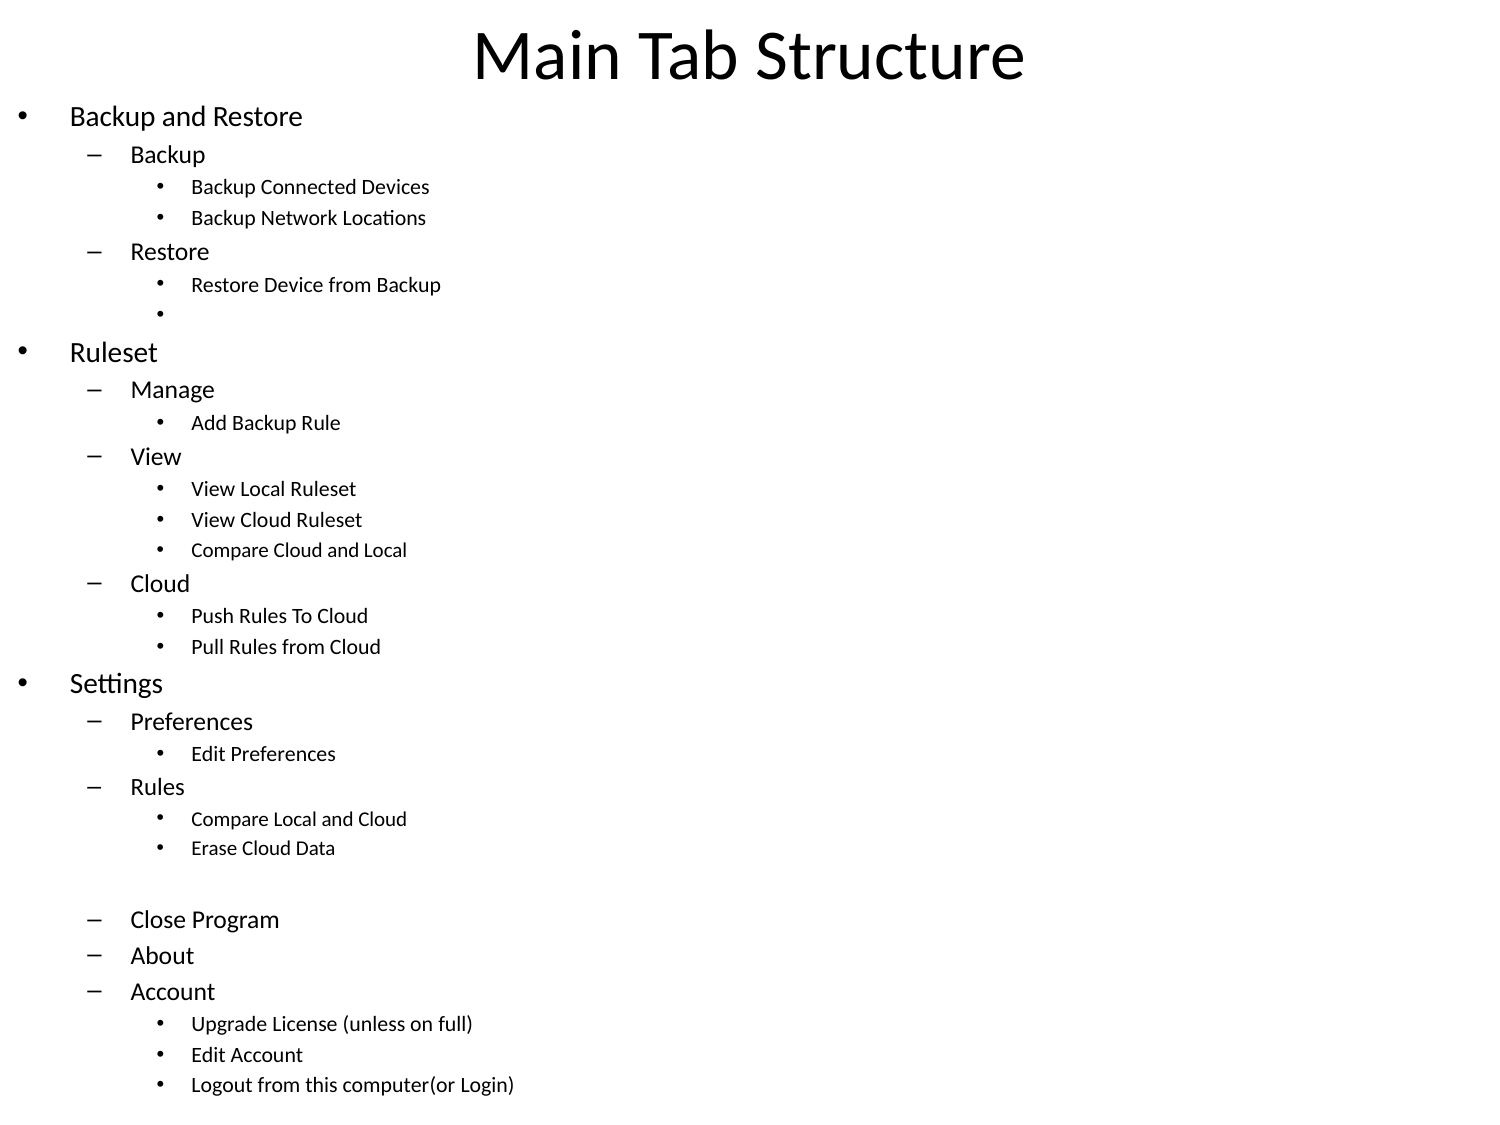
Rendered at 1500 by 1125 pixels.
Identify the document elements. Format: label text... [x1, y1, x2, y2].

list Backup and Restore Backup Backup Connected Devices Backup Network Locations Restore Restore Device from Backup Ruleset Manage Add Backup Rule View View Local Ruleset View Cloud Ruleset Compare Cloud and Local Cloud Push Rules To Cloud Pull Rules from Cloud Settings Preferences Edit Preferences Rules Compare Local and Cloud Erase Cloud Data Close Program About Account Upgrade License (unless on full) Edit Account Logout from this computer(or Login) [2, 90, 1500, 1125]
title Main Tab Structure [0, 0, 1500, 102]
